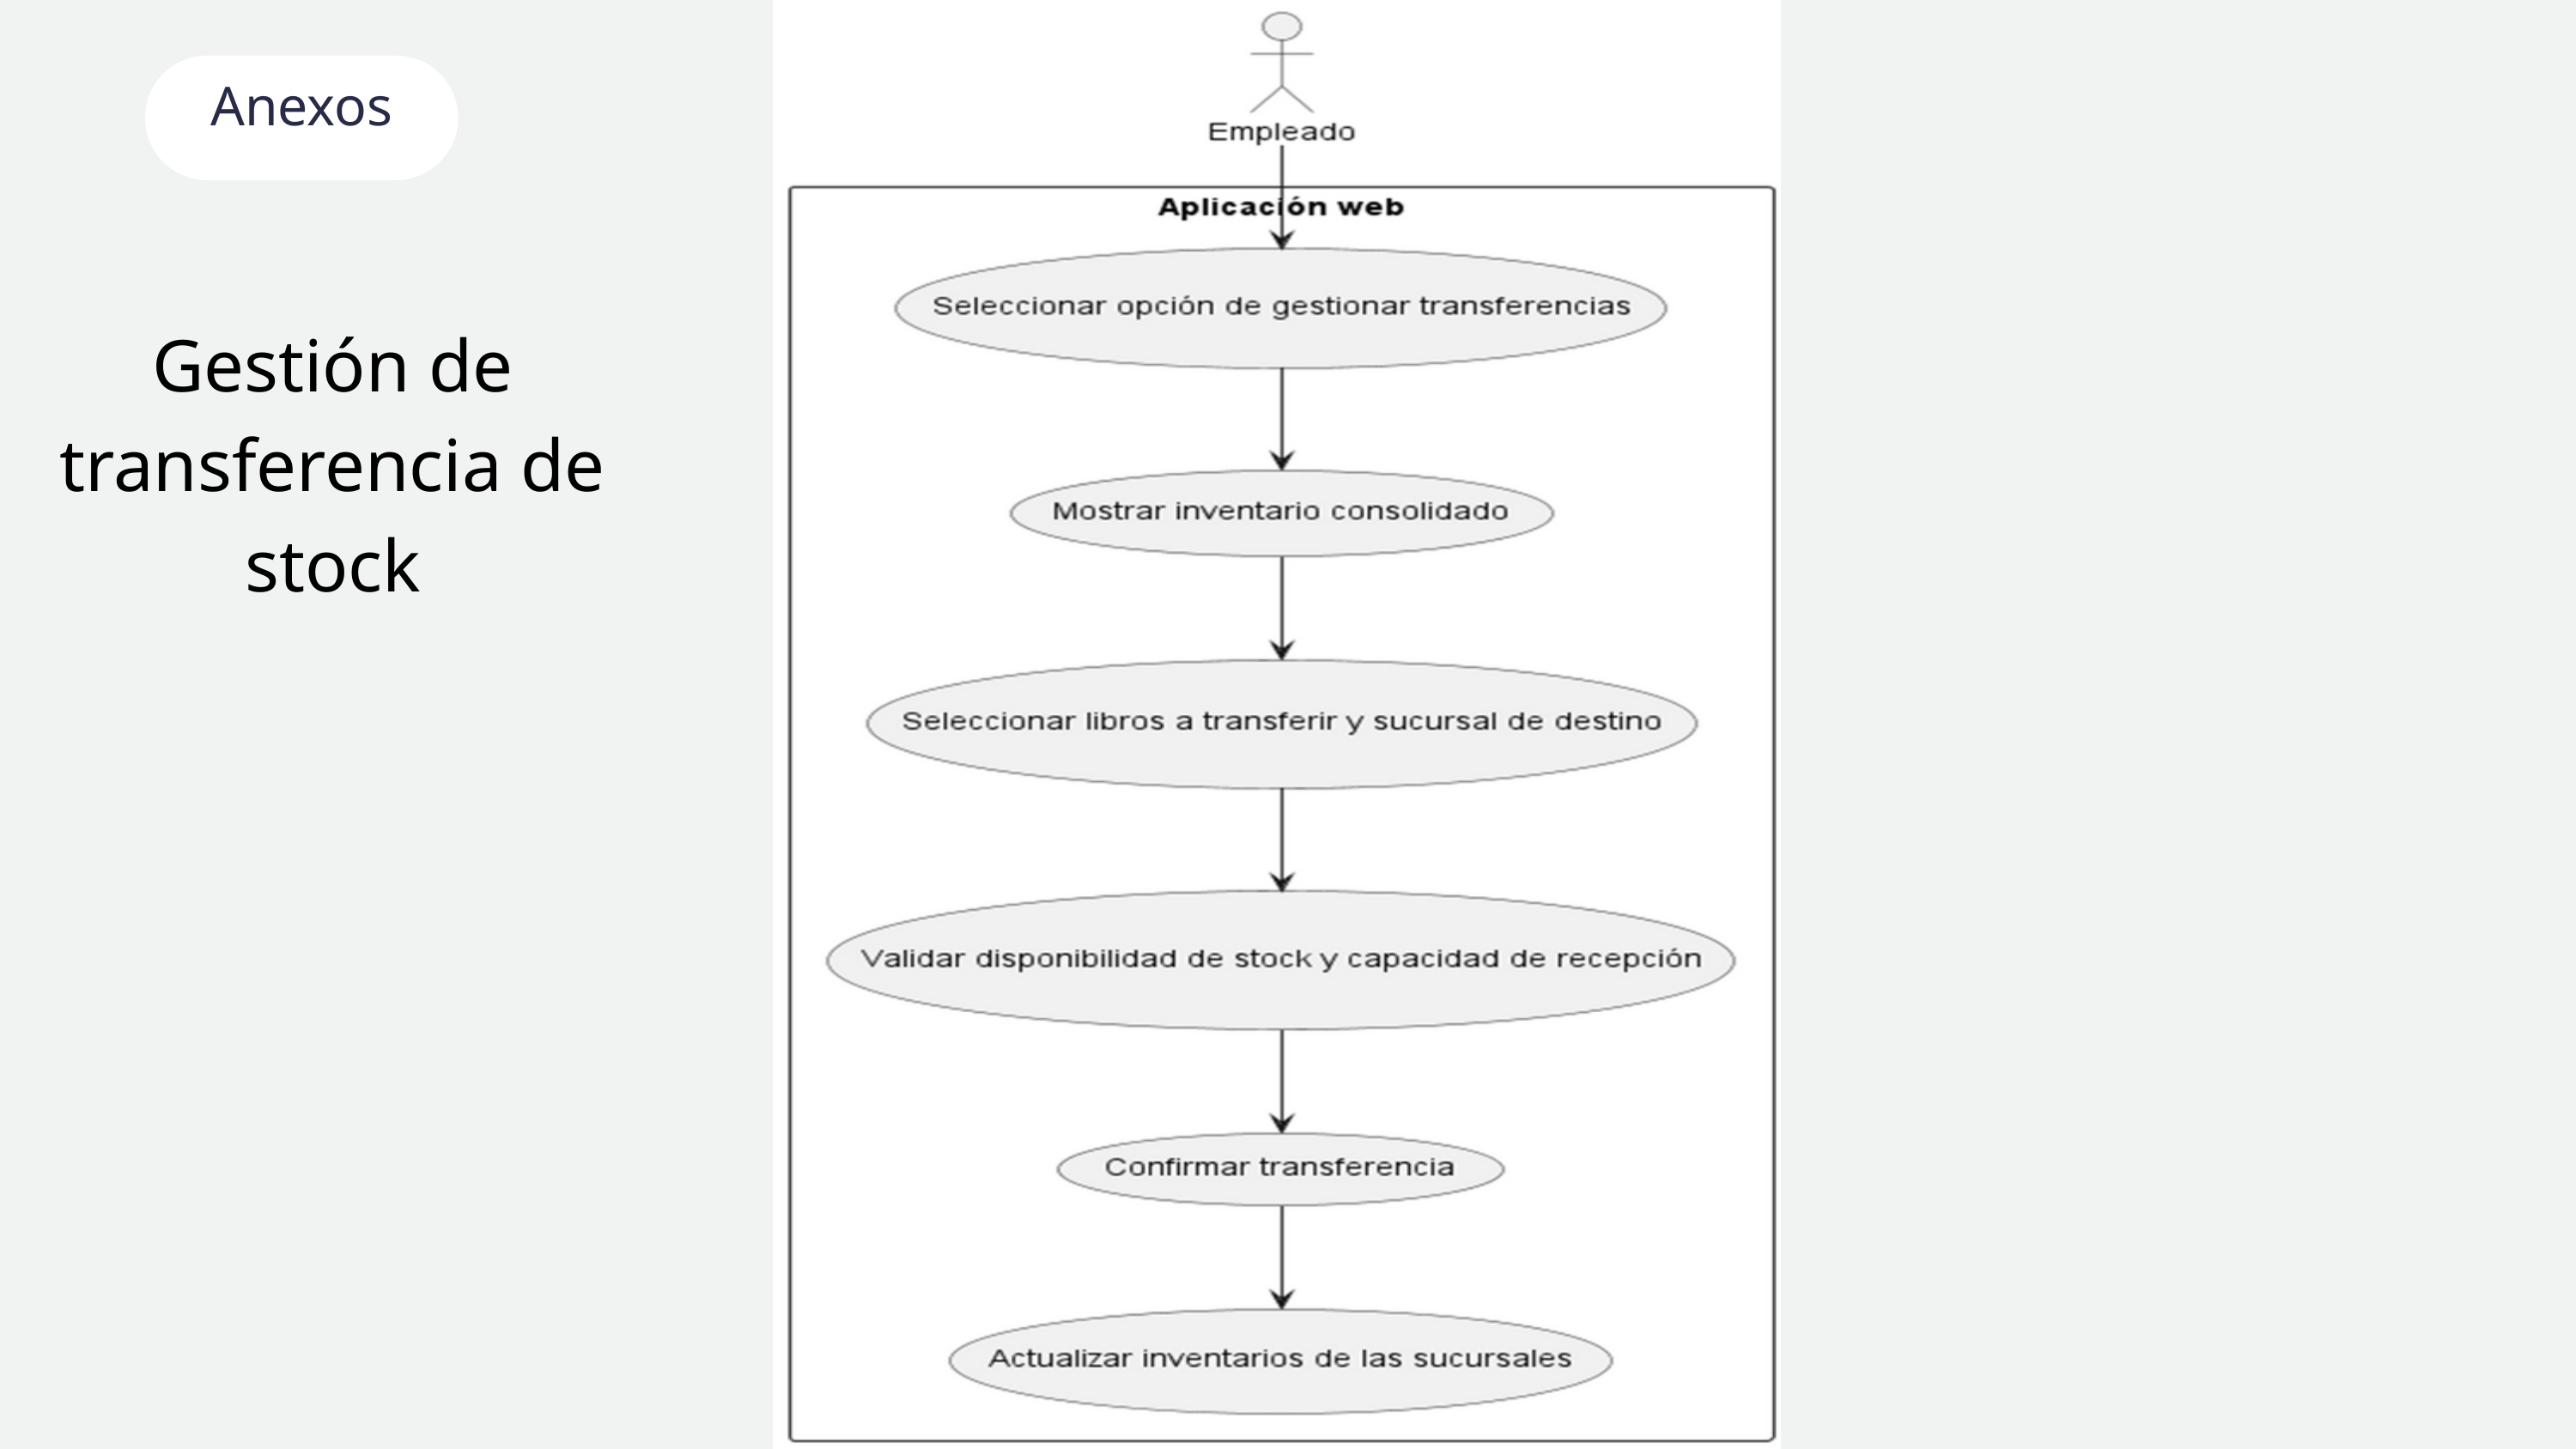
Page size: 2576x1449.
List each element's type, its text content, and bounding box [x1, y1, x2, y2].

text_box [772, 0, 1782, 1449]
text_box Gestión de transferencia de stock [0, 306, 665, 607]
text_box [144, 55, 459, 181]
